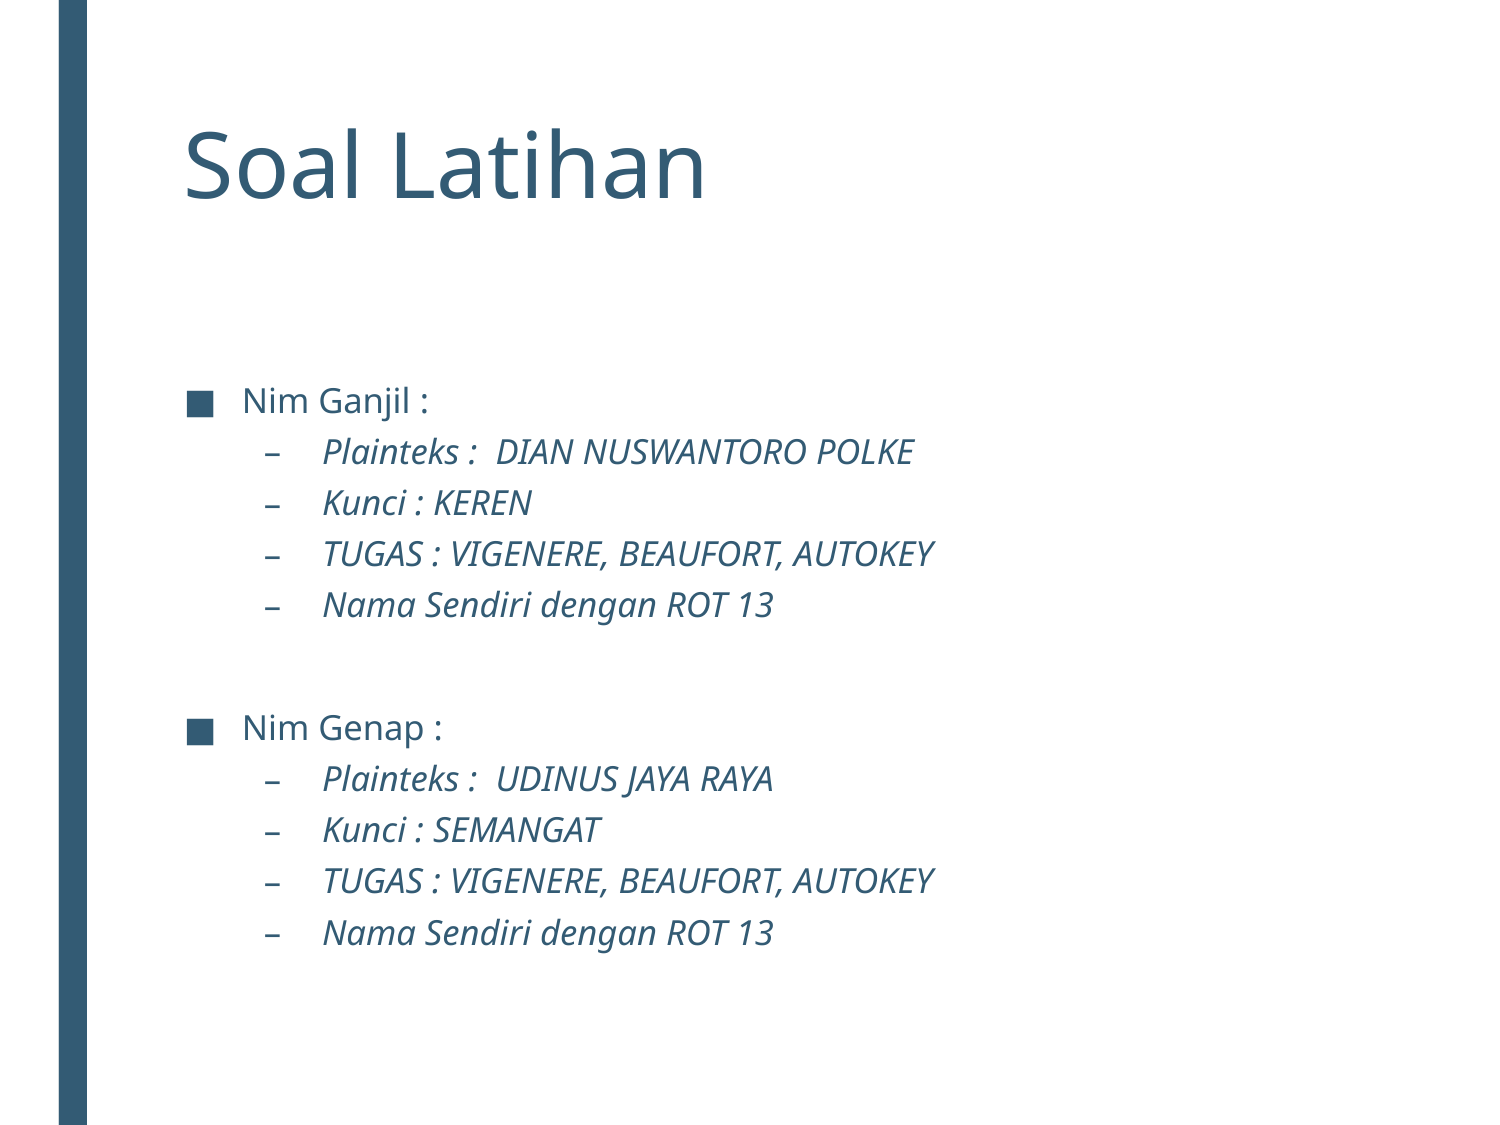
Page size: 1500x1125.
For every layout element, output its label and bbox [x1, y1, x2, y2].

title [168, 112, 1351, 357]
list [168, 375, 1351, 963]
